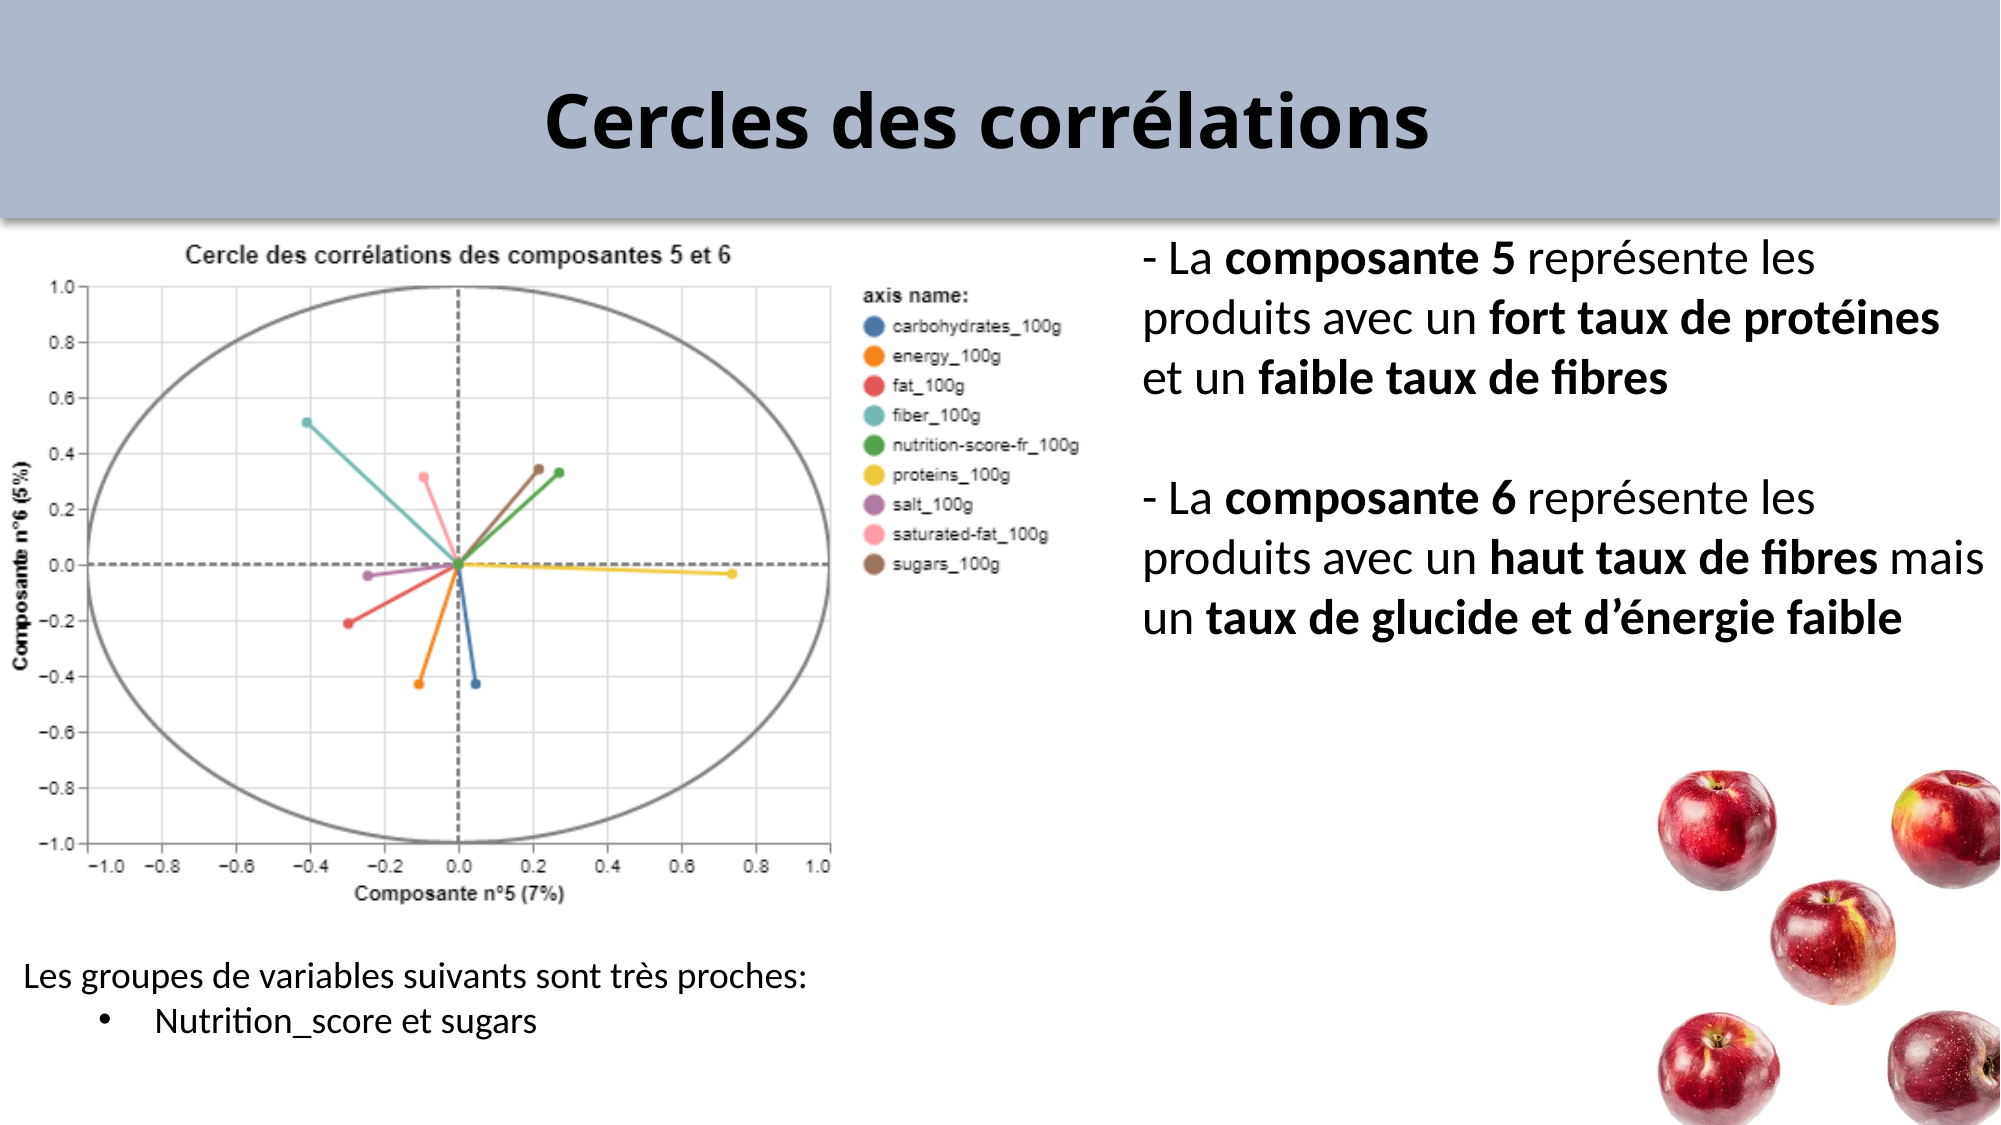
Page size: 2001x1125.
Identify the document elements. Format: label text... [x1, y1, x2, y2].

text_box Cercles des corrélations [124, 15, 1850, 233]
picture [0, 236, 1090, 912]
text_box [0, 0, 2000, 218]
picture [1626, 740, 2000, 1125]
text_box Les groupes de variables suivants sont très proches: Nutrition_score et sugars [8, 943, 834, 1049]
text_box - La composante 5 représente les produits avec un fort taux de protéines et un faible taux de fibres - La composante 6 représente les produits avec un haut taux de fibres mais un taux de glucide et d’énergie faible [1127, 217, 2000, 652]
